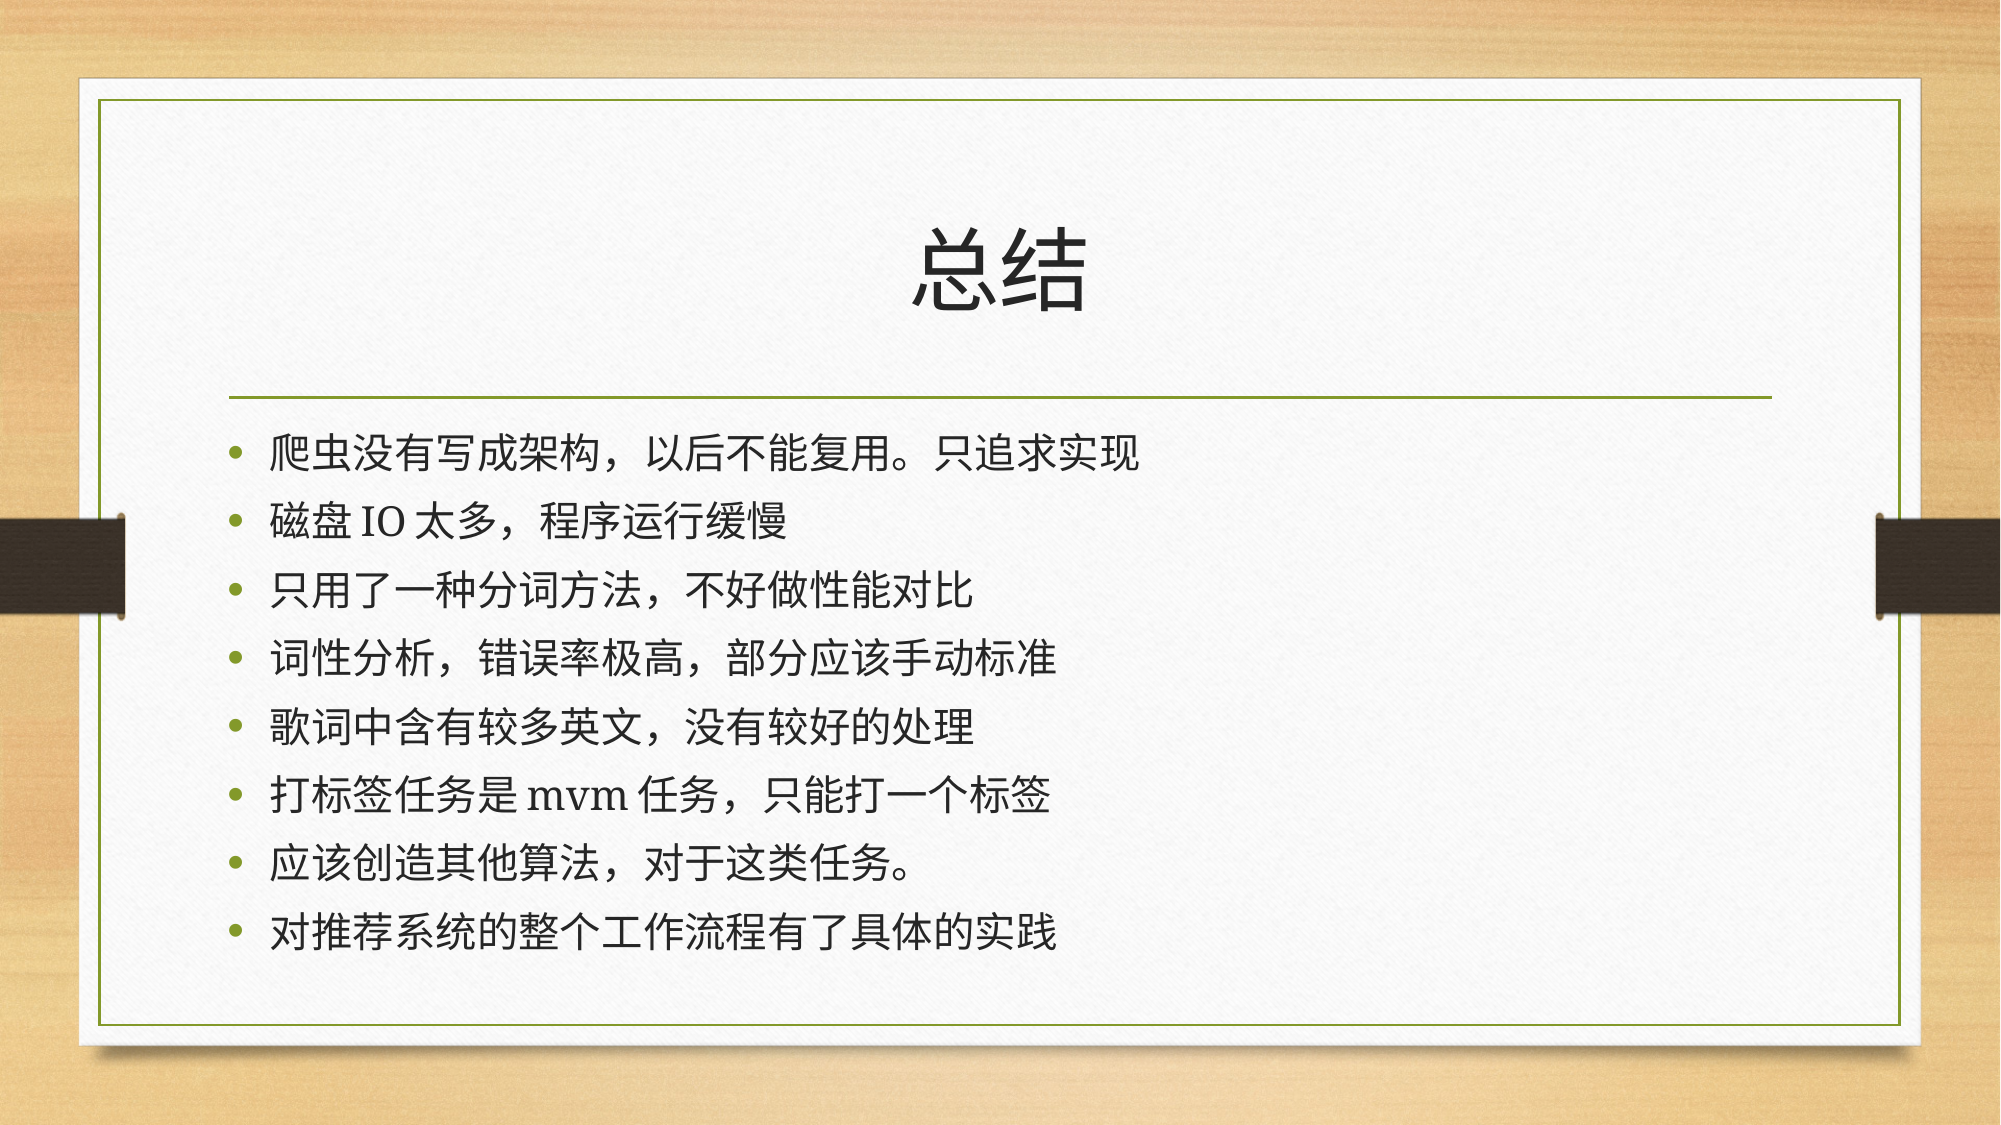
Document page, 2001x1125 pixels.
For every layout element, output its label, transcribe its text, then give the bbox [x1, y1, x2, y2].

picture [0, 0, 2001, 1125]
list 爬虫没有写成架构，以后不能复用。只追求实现 磁盘IO太多，程序运行缓慢 只用了一种分词方法，不好做性能对比 词性分析，错误率极高，部分应该手动标准 歌词中含有较多英文，没有较好的处理 打标签任务是mvm任务，只能打一个标签 应该创造其他算法，对于这类任务。 对推荐系统的整个工作流程有了具体的实践 [212, 419, 1788, 964]
title 总结 [212, 161, 1788, 375]
